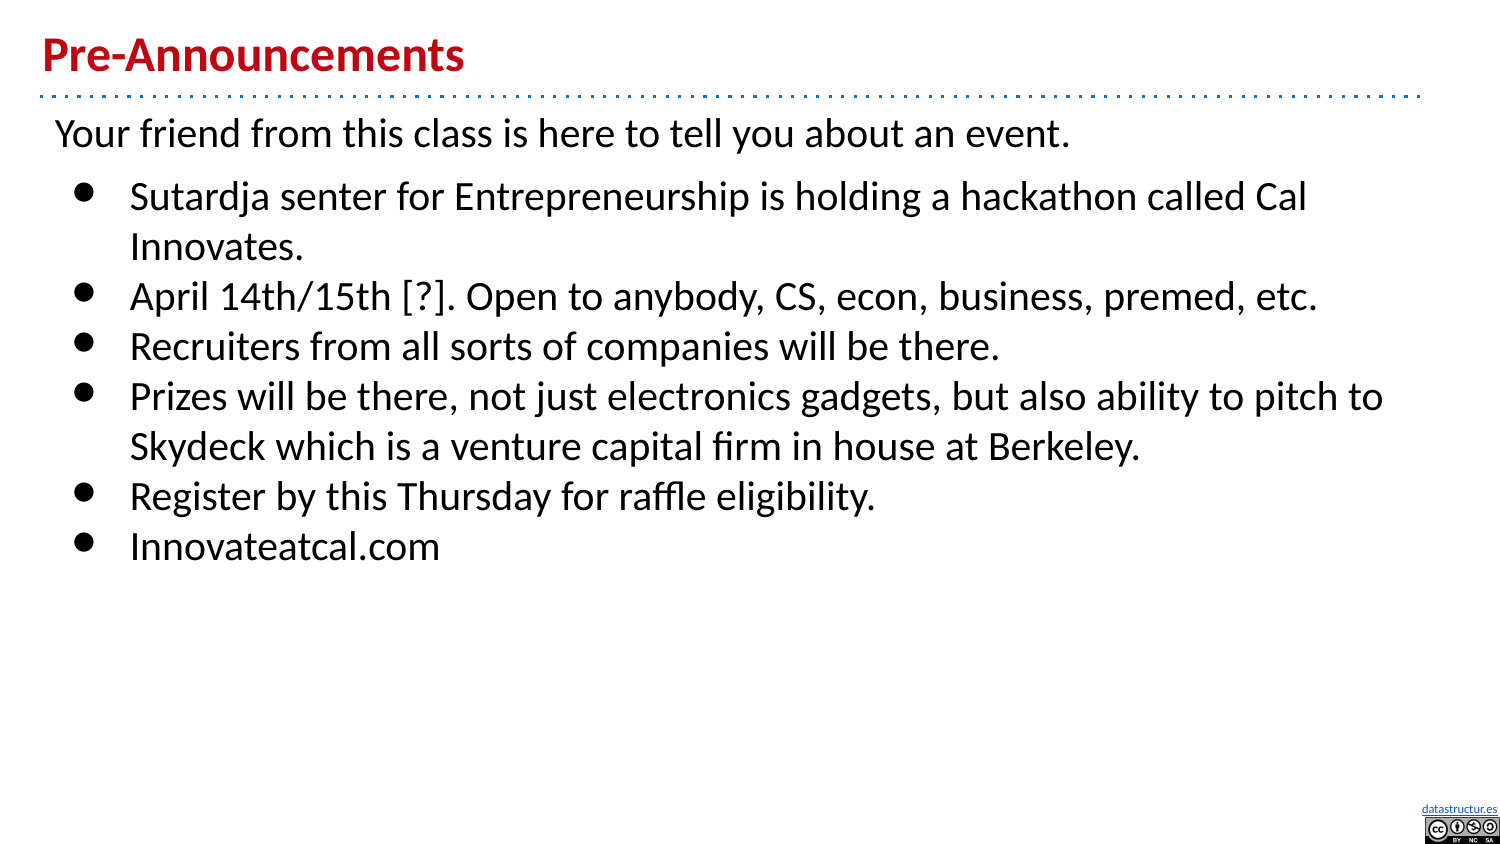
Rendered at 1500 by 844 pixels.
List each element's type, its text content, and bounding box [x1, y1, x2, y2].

list Your friend from this class is here to tell you about an event. Sutardja senter for Entrepreneurship is holding a hackathon called Cal Innovates. April 14th/15th [?]. Open to anybody, CS, econ, business, premed, etc. Recruiters from all sorts of companies will be there. Prizes will be there, not just electronics gadgets, but also ability to pitch to Skydeck which is a venture capital firm in house at Berkeley. Register by this Thursday for raffle eligibility. Innovateatcal.com [39, 91, 1425, 773]
picture [1425, 817, 1500, 844]
title Pre-Announcements [27, 15, 1378, 97]
